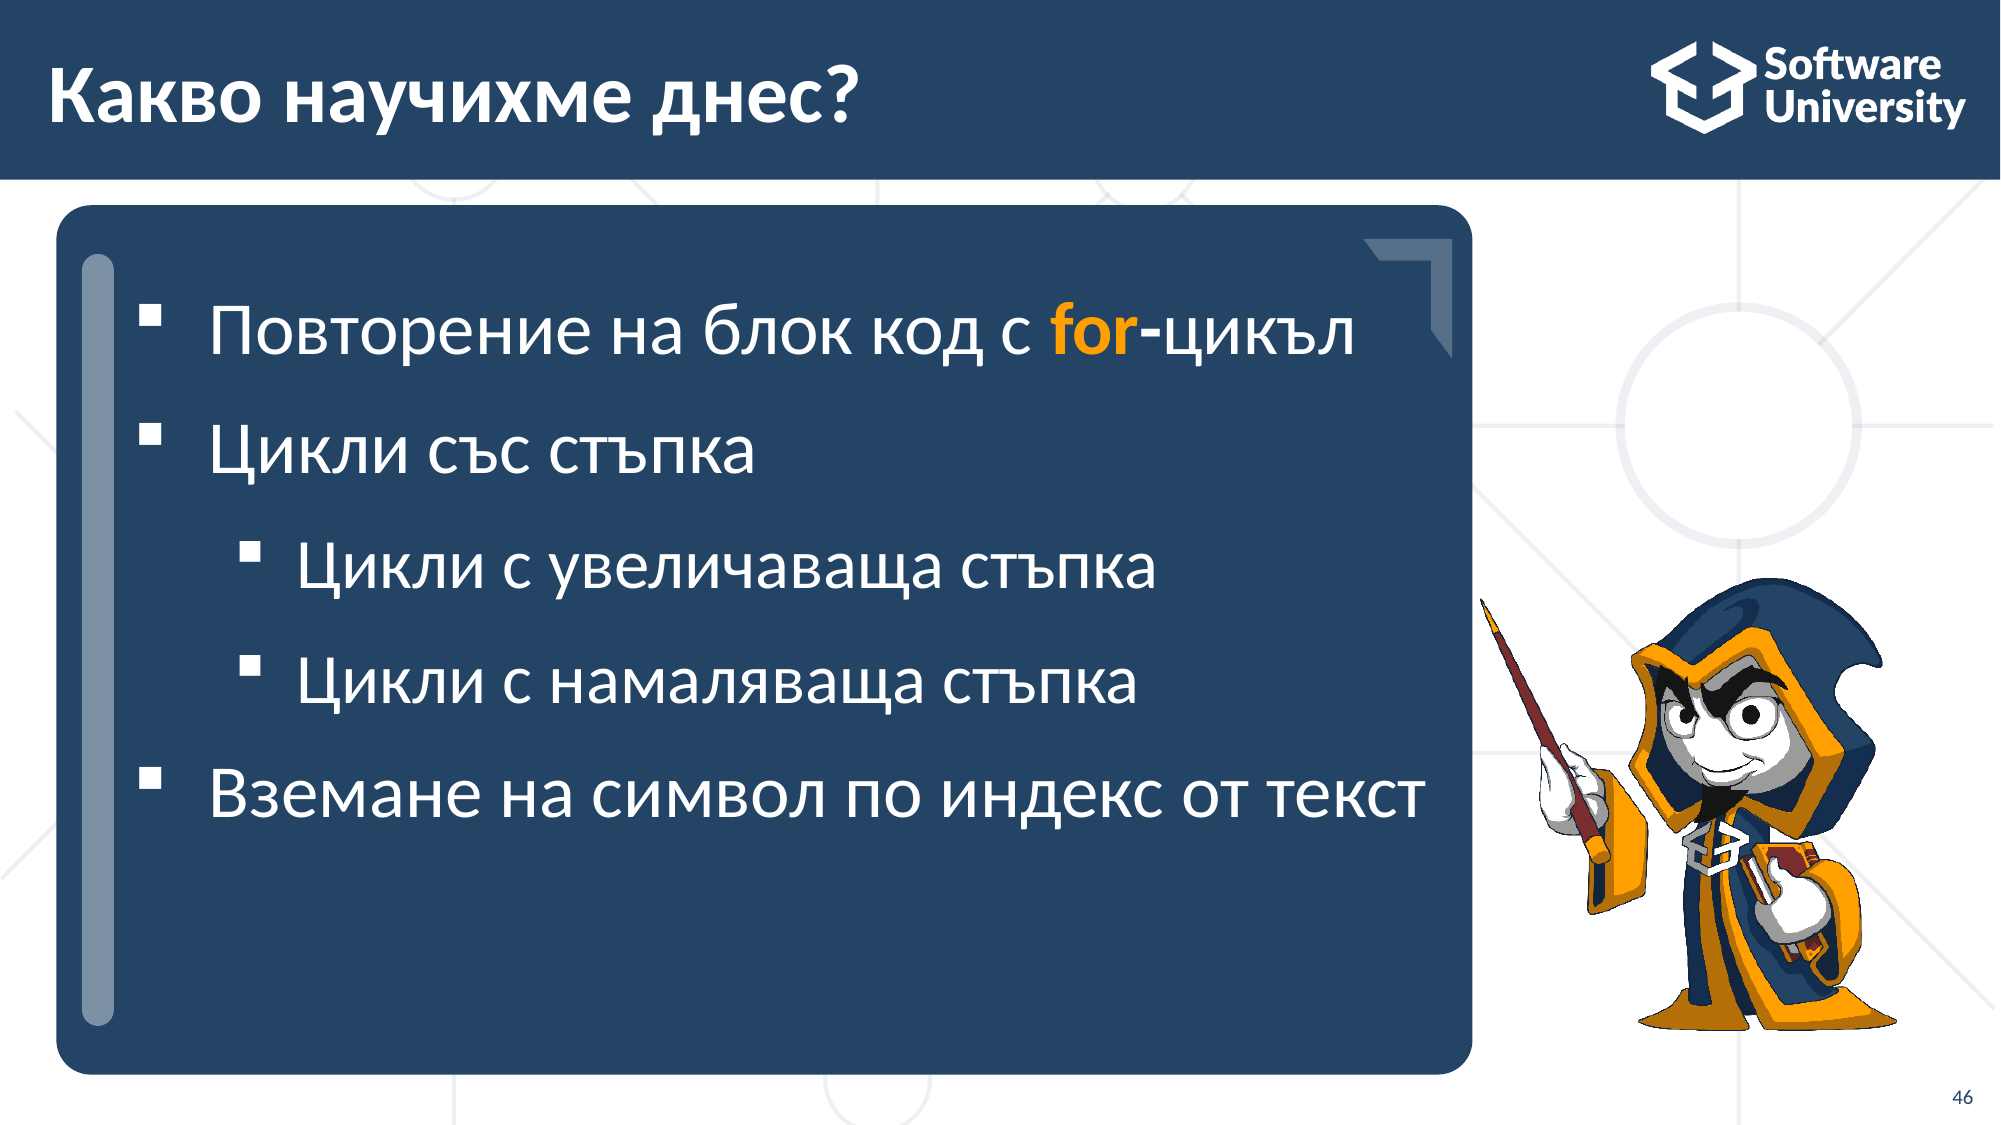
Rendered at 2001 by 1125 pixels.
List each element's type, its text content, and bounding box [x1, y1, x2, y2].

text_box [56, 204, 1473, 1075]
picture [1464, 537, 1938, 1050]
picture [1651, 41, 1966, 134]
slide_number <число> [1927, 1067, 1989, 1117]
title Какво научихме днес? [31, 16, 1625, 162]
list … … … [31, 196, 1970, 1104]
